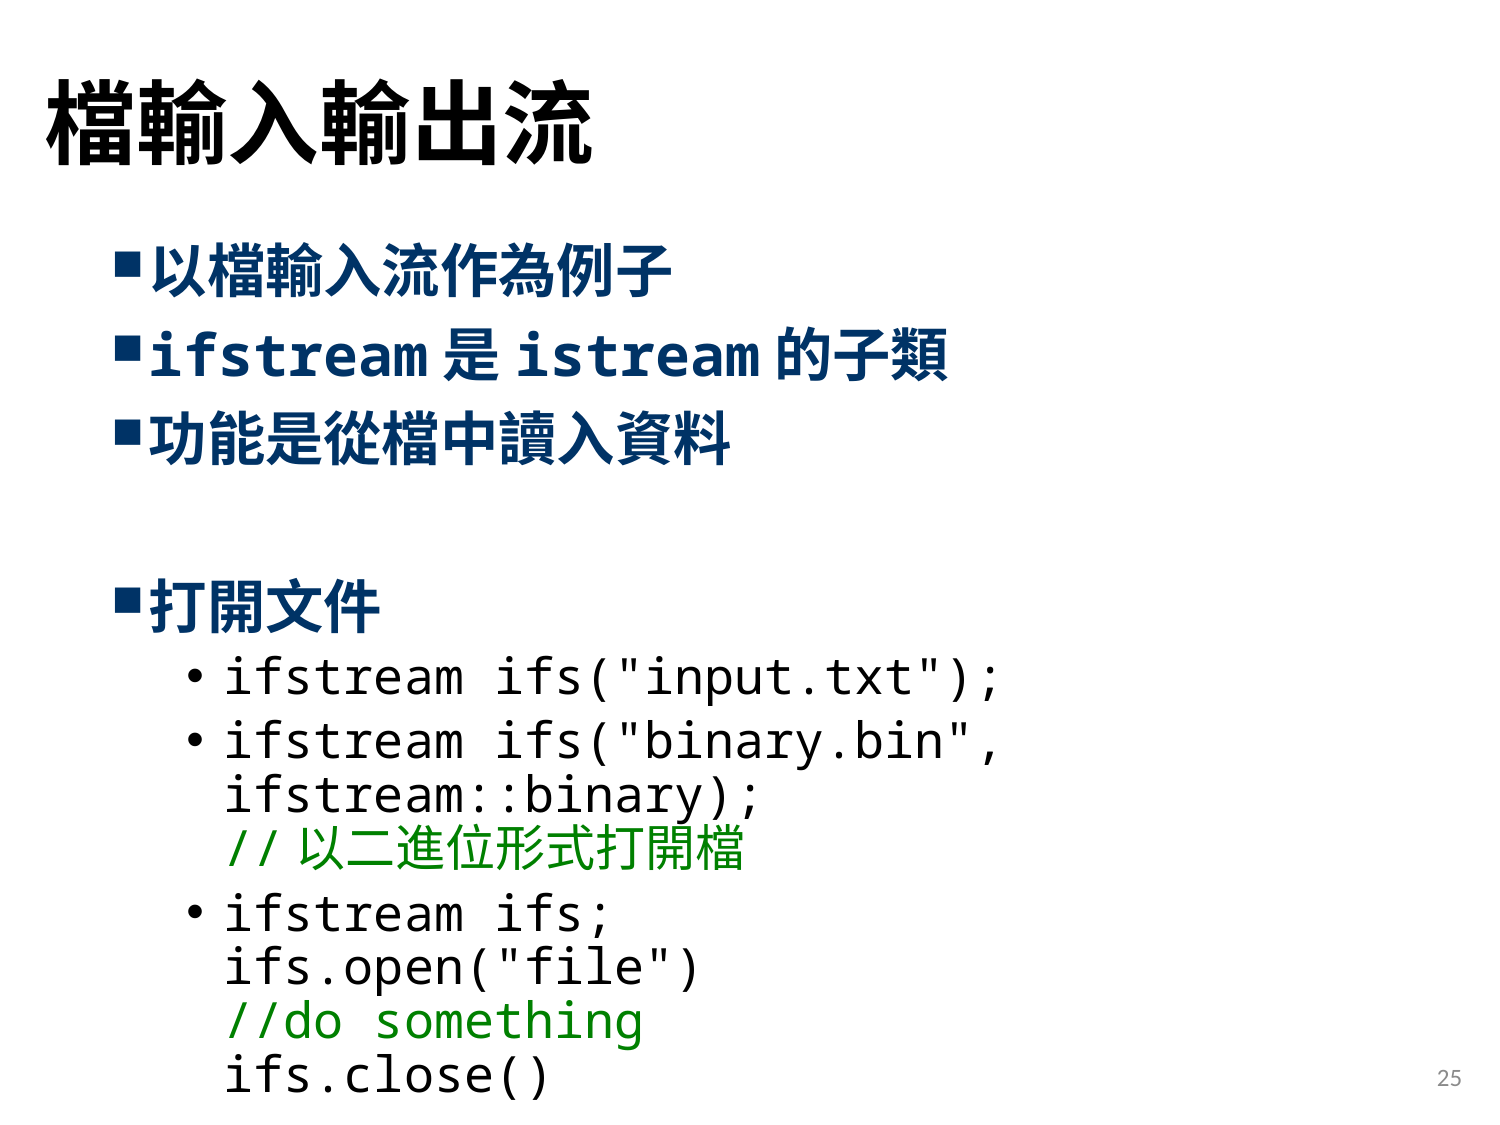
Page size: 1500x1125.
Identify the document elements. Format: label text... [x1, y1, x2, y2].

title 檔輸入輸出流 [29, 19, 1324, 237]
slide_number 25 [1139, 1046, 1478, 1107]
list 以檔輸入流作為例子 ifstream是istream的子類 功能是從檔中讀入資料 打開文件 ifstream ifs("input.txt"); ifstream ifs("binary.bin", ifstream::binary); //以二進位形式打開檔 ifstream ifs; ifs.open("file") //do something ifs.close() [96, 235, 1471, 1074]
